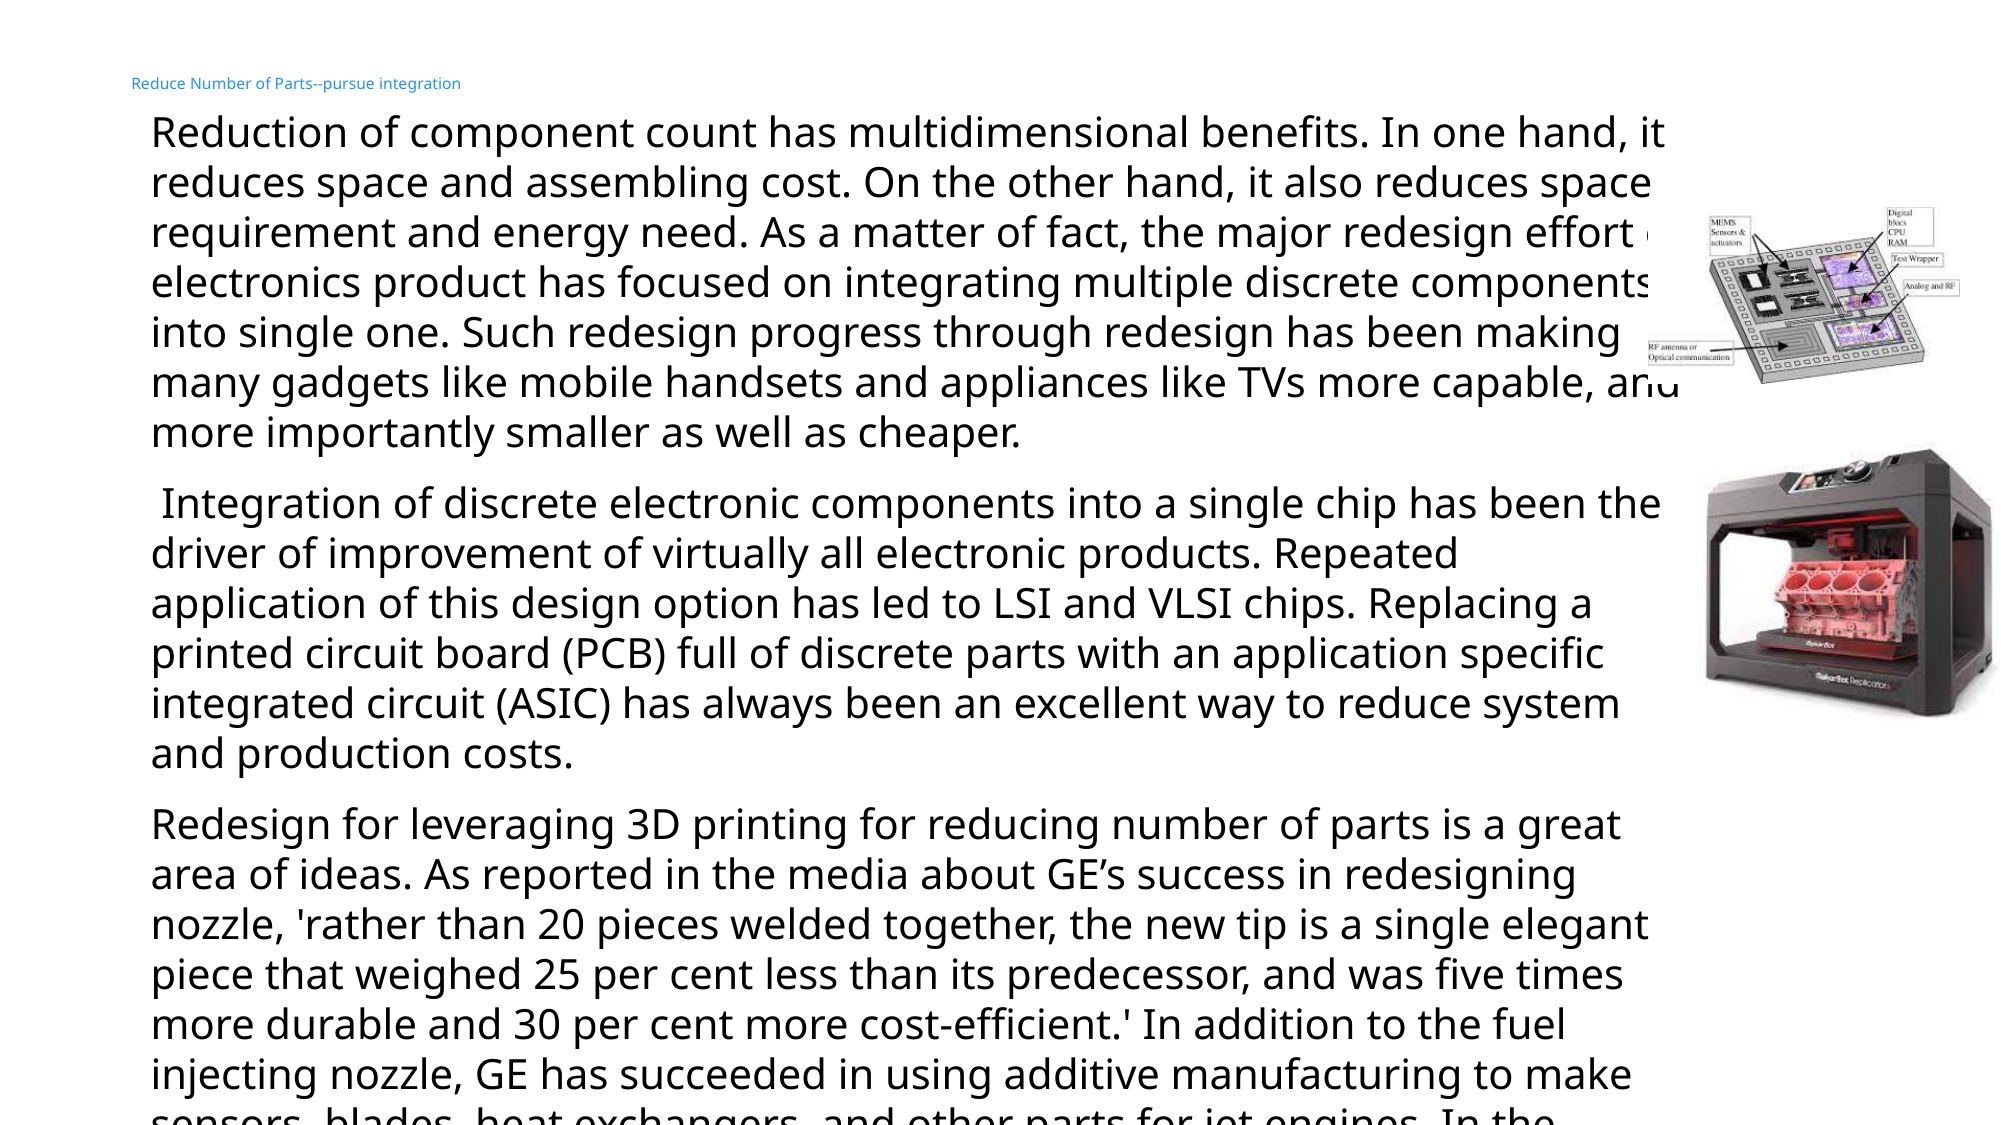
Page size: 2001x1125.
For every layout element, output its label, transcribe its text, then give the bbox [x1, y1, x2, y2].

picture [1696, 431, 2000, 742]
title Reduce Number of Parts--pursue integration [116, 50, 1842, 131]
list Reduction of component count has multidimensional benefits. In one hand, it reduces space and assembling cost. On the other hand, it also reduces space requirement and energy need. As a matter of fact, the major redesign effort of electronics product has focused on integrating multiple discrete components into single one. Such redesign progress through redesign has been making many gadgets like mobile handsets and appliances like TVs more capable, and more importantly smaller as well as cheaper. Integration of discrete electronic components into a single chip has been the driver of improvement of virtually all electronic products. Repeated application of this design option has led to LSI and VLSI chips. Replacing a printed circuit board (PCB) full of discrete parts with an application specific integrated circuit (ASIC) has always been an excellent way to reduce system and production costs. Redesign for leveraging 3D printing for reducing number of parts is a great area of ideas. As reported in the media about GE’s success in redesigning nozzle, 'rather than 20 pieces welded together, the new tip is a single elegant piece that weighed 25 per cent less than its predecessor, and was five times more durable and 30 per cent more cost-efficient.' In addition to the fuel injecting nozzle, GE has succeeded in using additive manufacturing to make sensors, blades, heat exchangers, and other parts for jet engines. In the beginning, there is a need for high calibre engineers to build 3D printers and produce precise 3D designs of the parts, but once done, the printer starts adding layer after layer material without the need for human intervention. [135, 98, 1702, 1043]
picture [1647, 207, 1960, 384]
